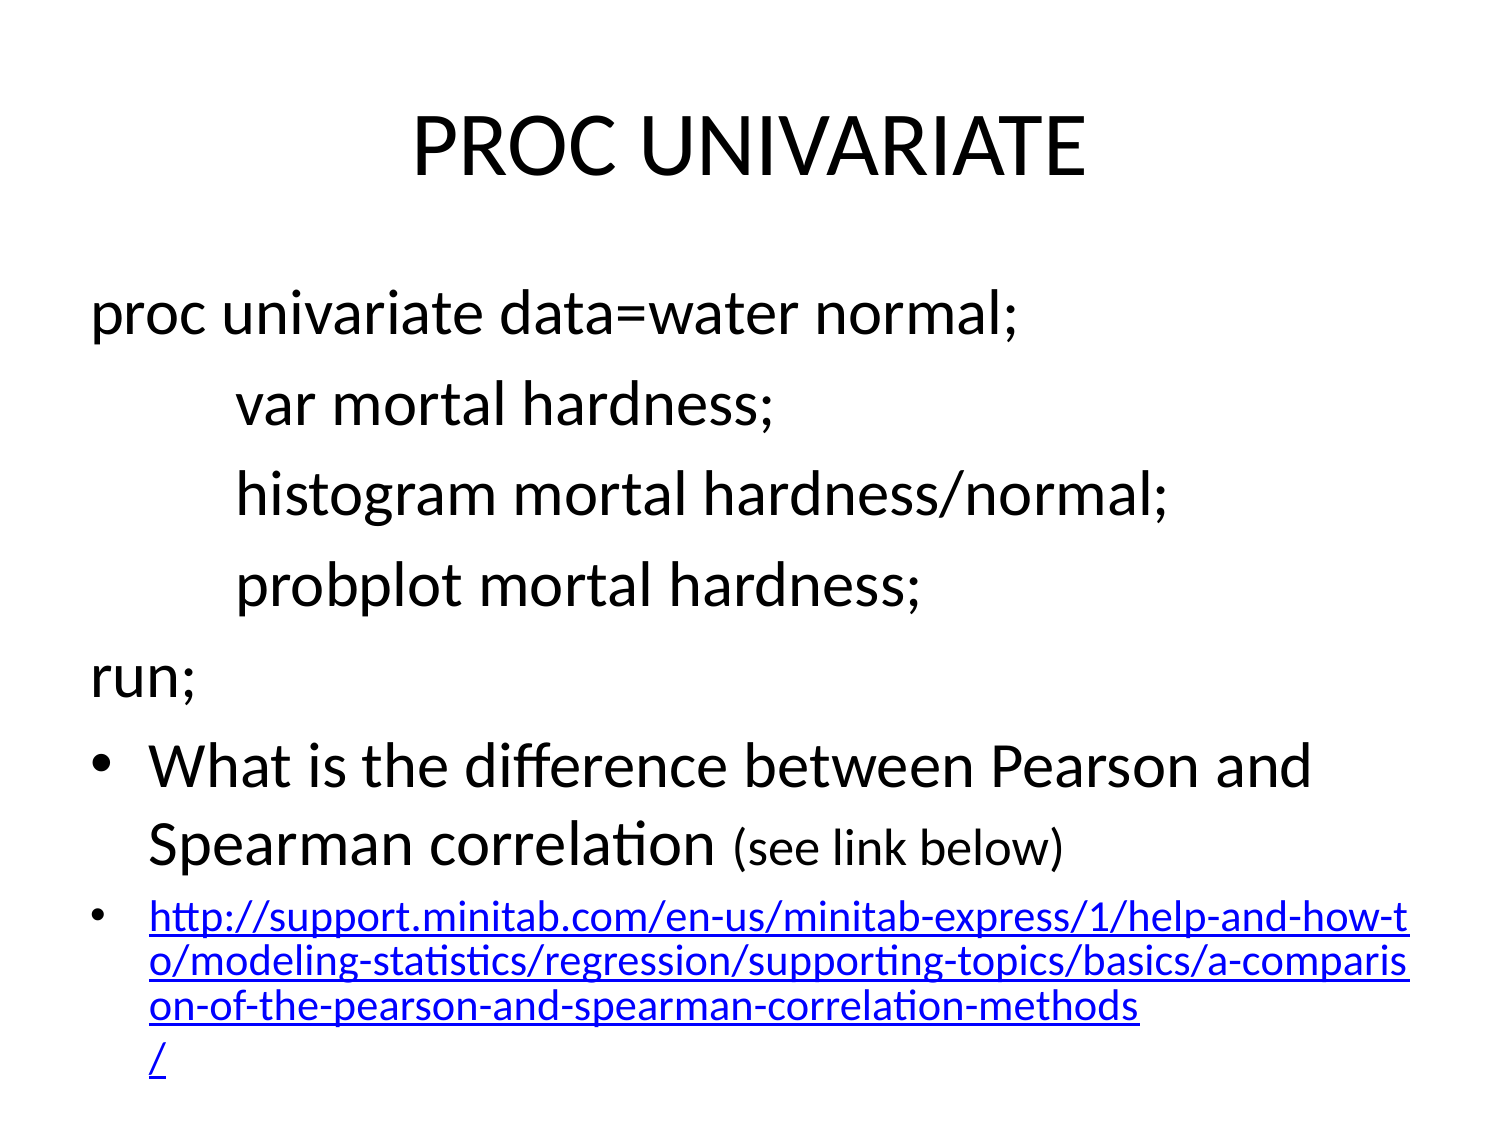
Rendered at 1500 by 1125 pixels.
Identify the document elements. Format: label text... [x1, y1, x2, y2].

list proc univariate data=water normal; var mortal hardness; histogram mortal hardness/normal; probplot mortal hardness; run; What is the difference between Pearson and Spearman correlation (see link below) http://support.minitab.com/en-us/minitab-express/1/help-and-how-to/modeling-statistics/regression/supporting-topics/basics/a-comparison-of-the-pearson-and-spearman-correlation-methods/ [75, 262, 1425, 1005]
title PROC UNIVARIATE [75, 45, 1425, 233]
